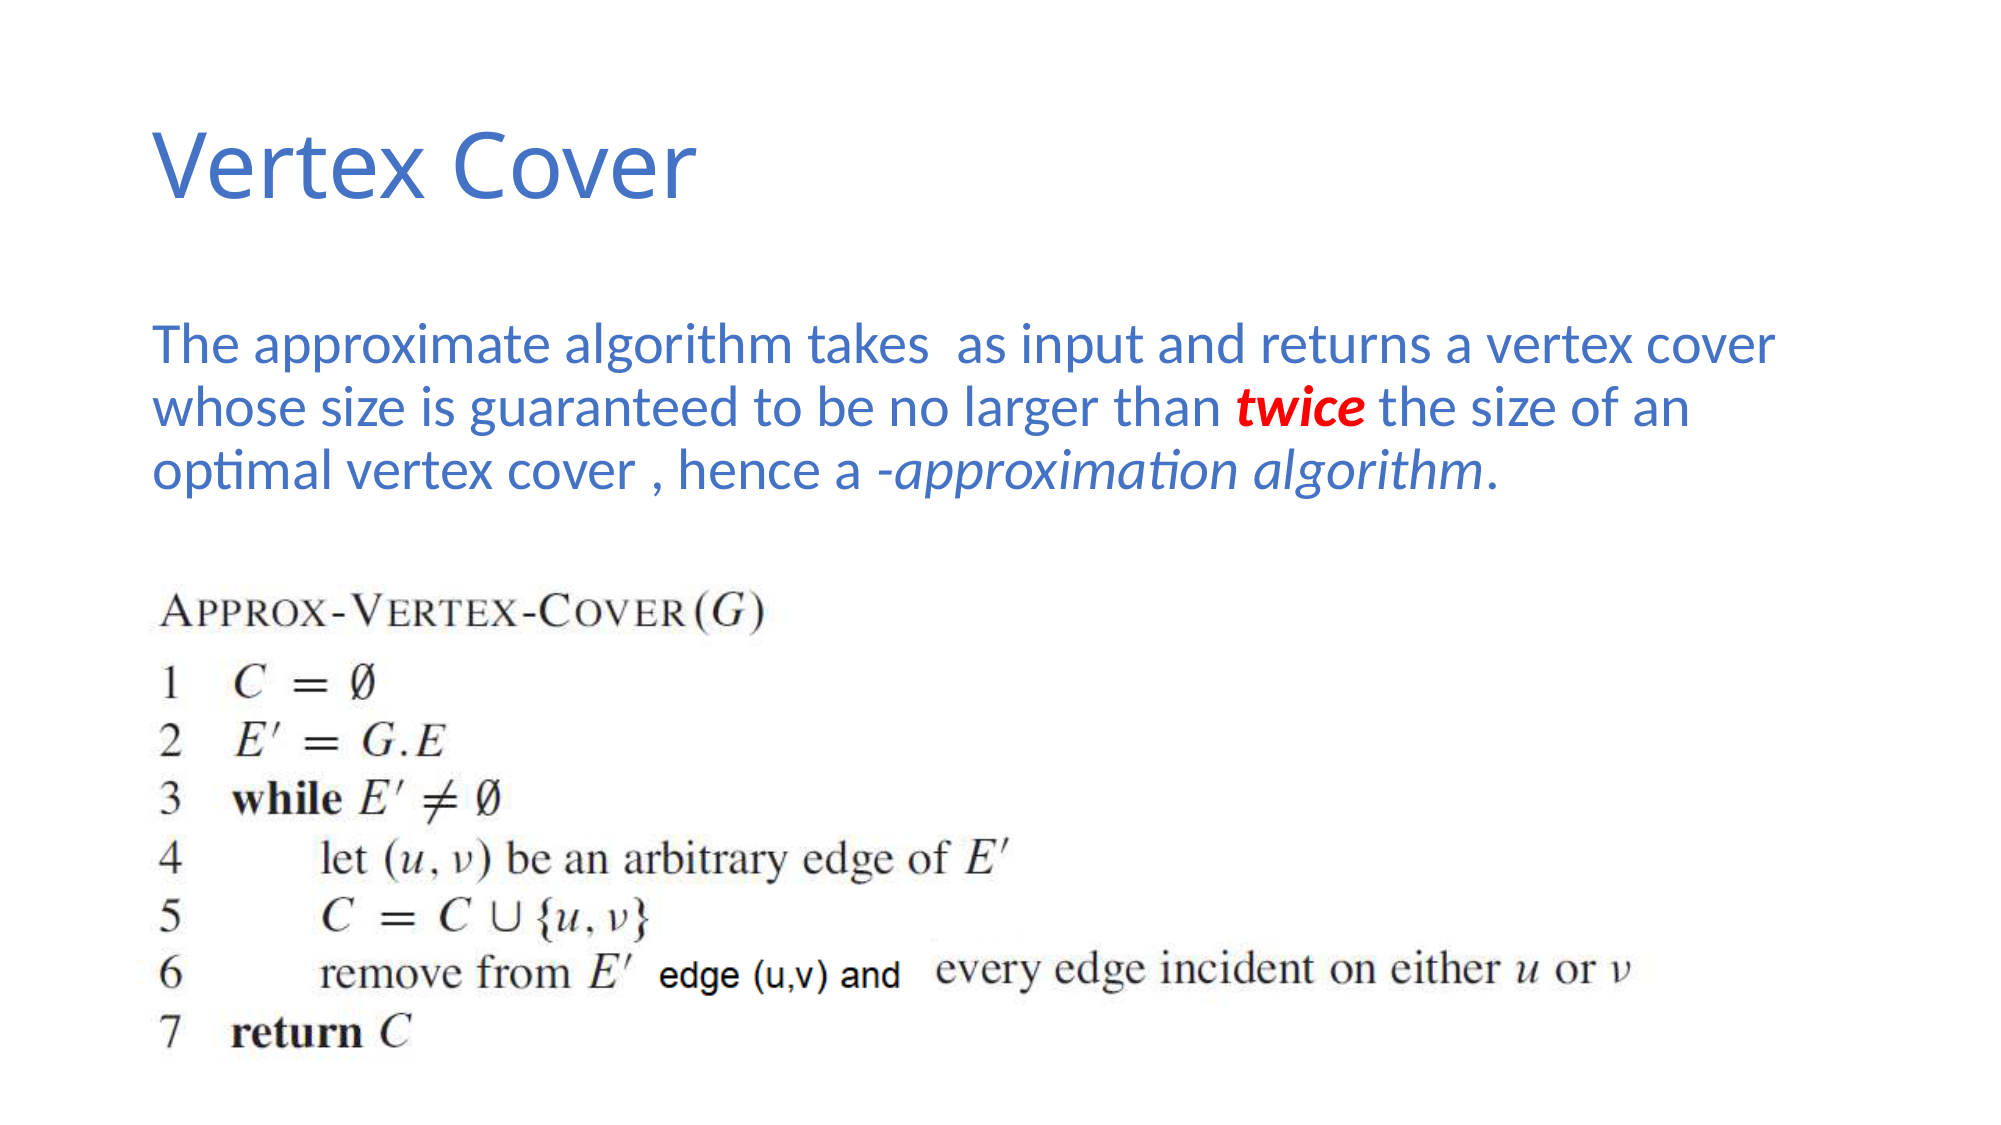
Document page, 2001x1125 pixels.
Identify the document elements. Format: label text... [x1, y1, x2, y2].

picture [137, 584, 1655, 1068]
title Vertex Cover [137, 59, 1863, 278]
